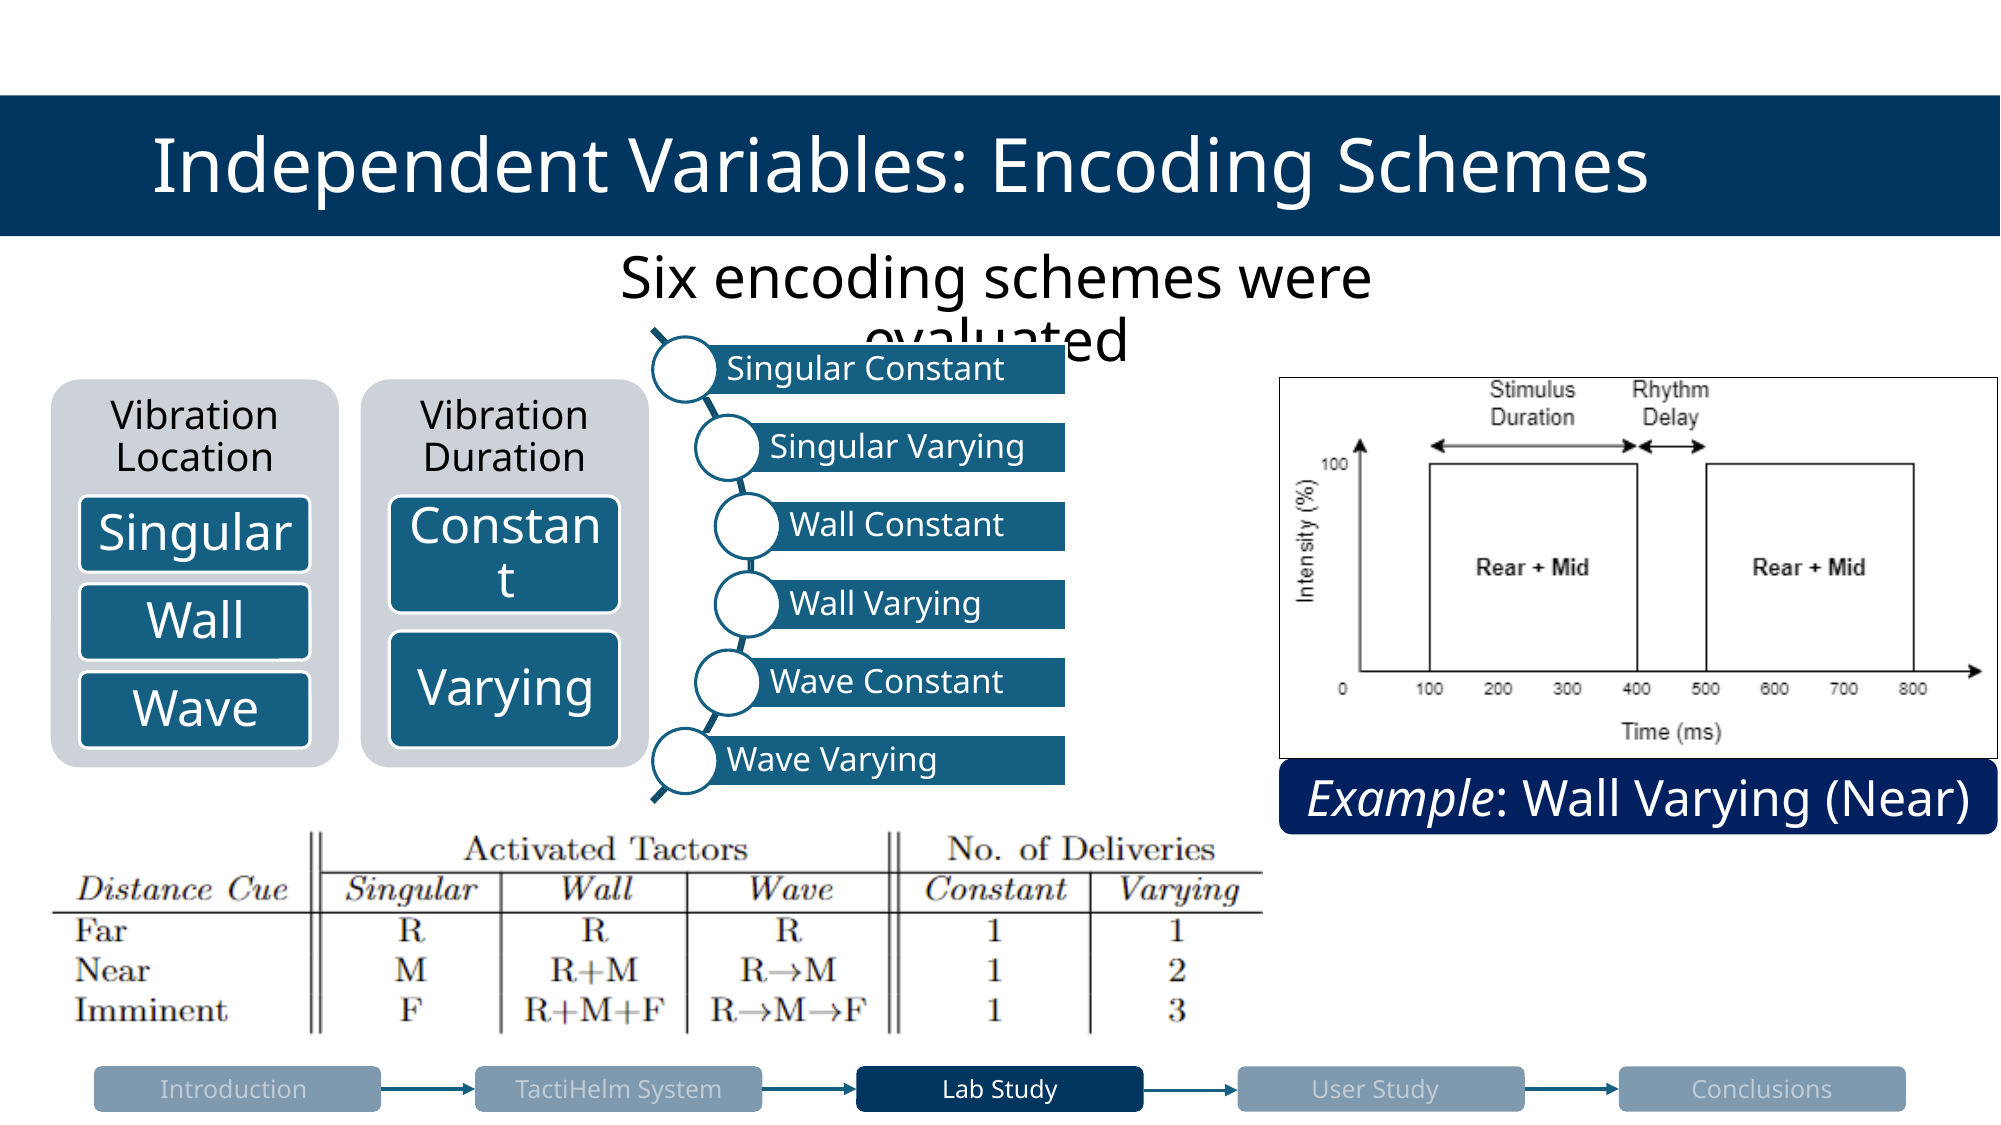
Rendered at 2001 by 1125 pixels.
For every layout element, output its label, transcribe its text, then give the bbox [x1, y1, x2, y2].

title Independent Variables: Encoding Schemes [137, 59, 1863, 278]
list Six encoding schemes were evaluated [487, 240, 1507, 336]
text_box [50, 378, 644, 768]
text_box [644, 316, 1074, 814]
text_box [93, 1065, 1907, 1113]
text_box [1278, 760, 1999, 835]
picture [1278, 376, 1999, 760]
text_box [1863, 94, 2000, 238]
text_box [0, 94, 137, 238]
picture [34, 816, 1263, 1037]
